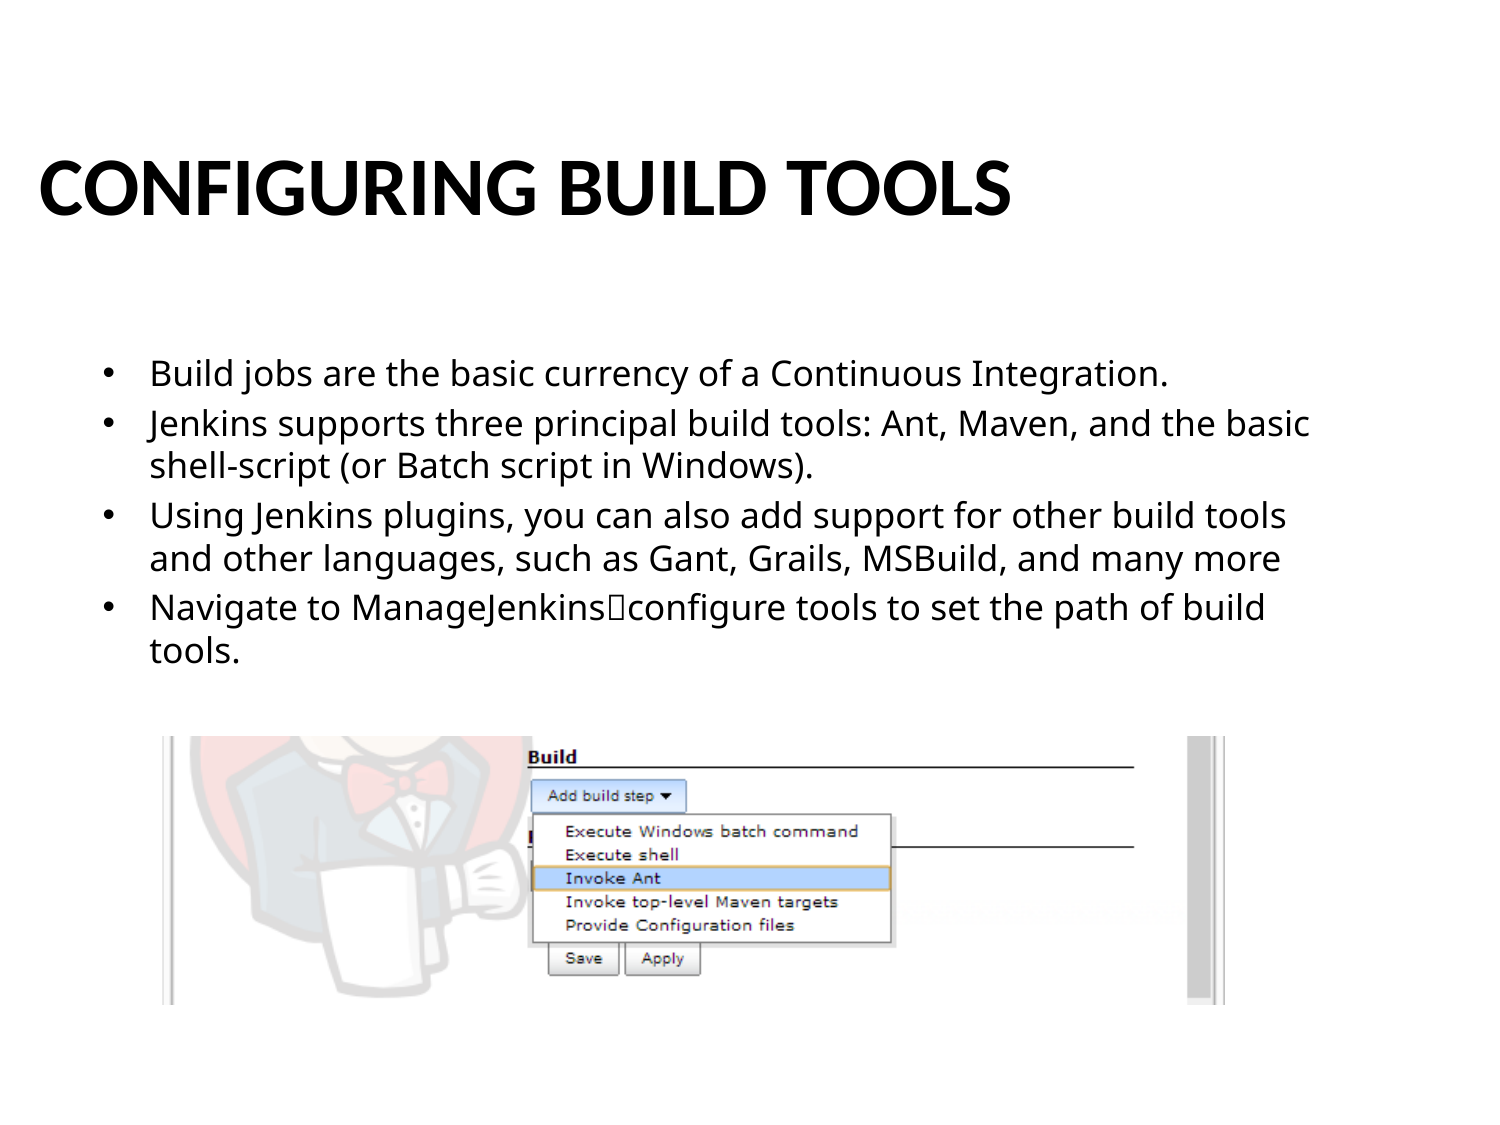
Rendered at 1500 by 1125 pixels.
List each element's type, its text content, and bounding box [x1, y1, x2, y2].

list Build jobs are the basic currency of a Continuous Integration. Jenkins supports three principal build tools: Ant, Maven, and the basic shell-script (or Batch script in Windows). Using Jenkins plugins, you can also add support for other build tools and other languages, such as Gant, Grails, MSBuild, and many more Navigate to ManageJenkinsconfigure tools to set the path of build tools. [87, 275, 1363, 737]
picture [162, 736, 1226, 1005]
title Configuring build tools [24, 125, 1300, 349]
